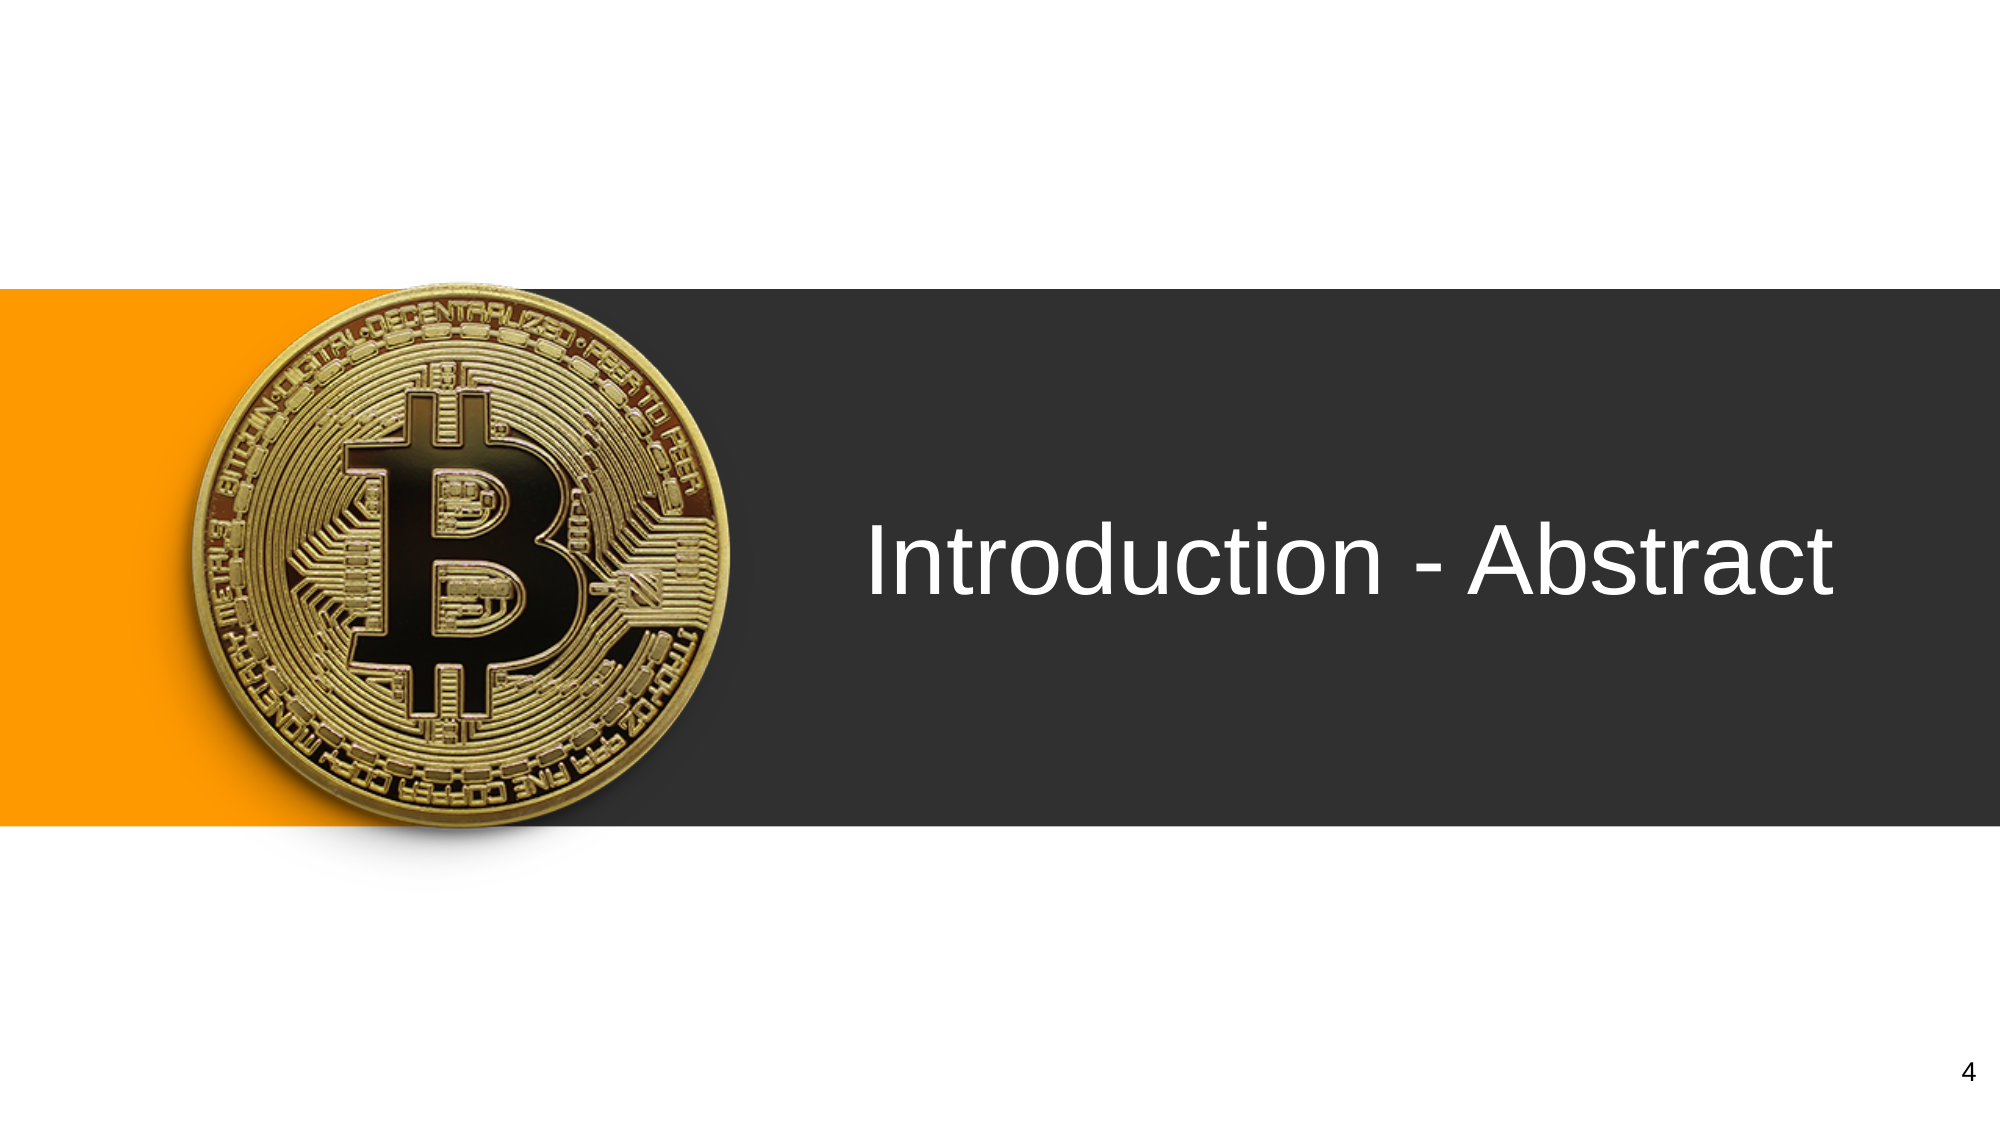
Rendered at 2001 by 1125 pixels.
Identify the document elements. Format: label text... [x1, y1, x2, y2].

list Introduction - Abstract [848, 503, 1872, 622]
picture [128, 276, 754, 893]
slide_number 4 [1871, 1038, 1992, 1125]
